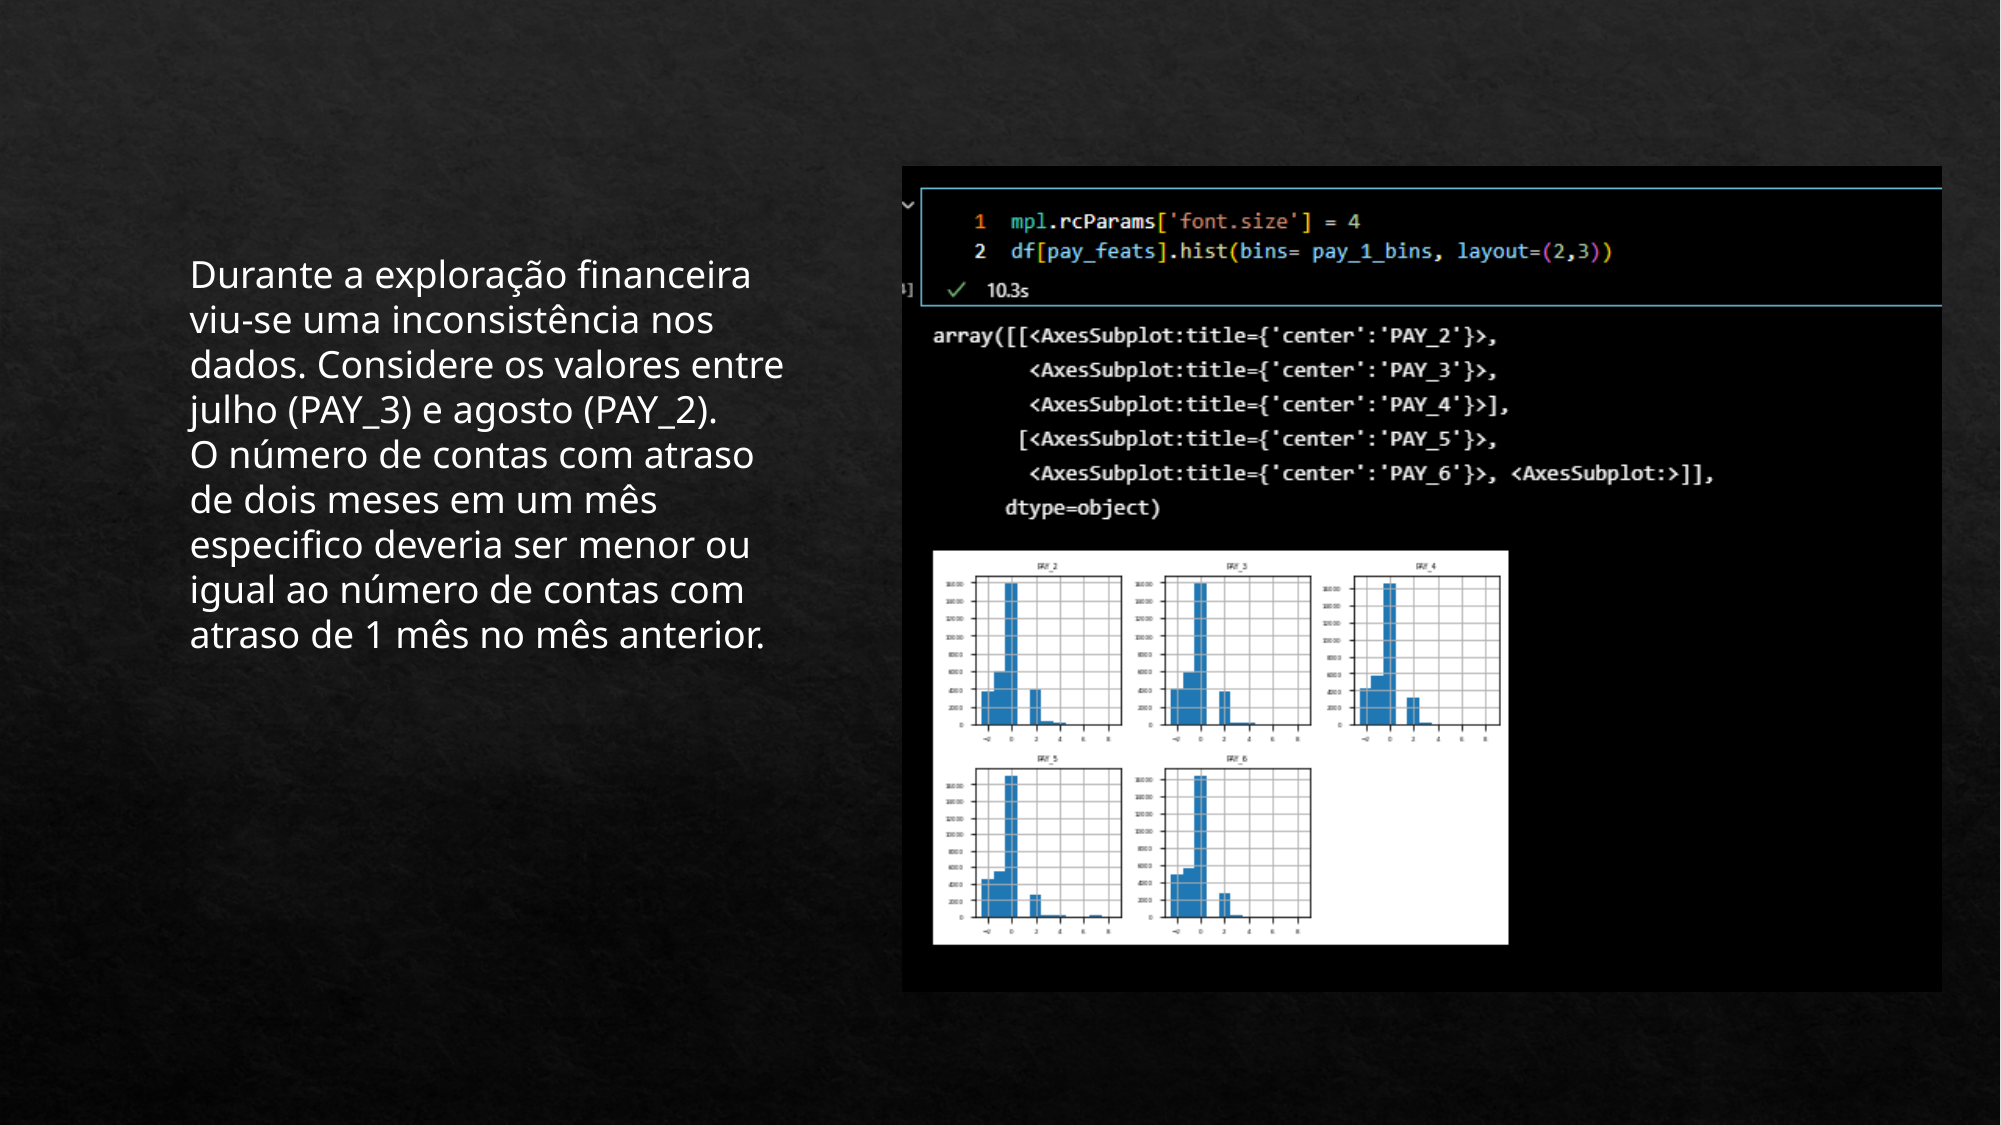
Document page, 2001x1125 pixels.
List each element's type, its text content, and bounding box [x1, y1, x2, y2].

text_box Durante a exploração financeira viu-se uma inconsistência nos dados. Considere os valores entre julho (PAY_3) e agosto (PAY_2). O número de contas com atraso de dois meses em um mês especifico deveria ser menor ou igual ao número de contas com atraso de 1 mês no mês anterior. [174, 243, 801, 664]
picture [902, 166, 1943, 992]
